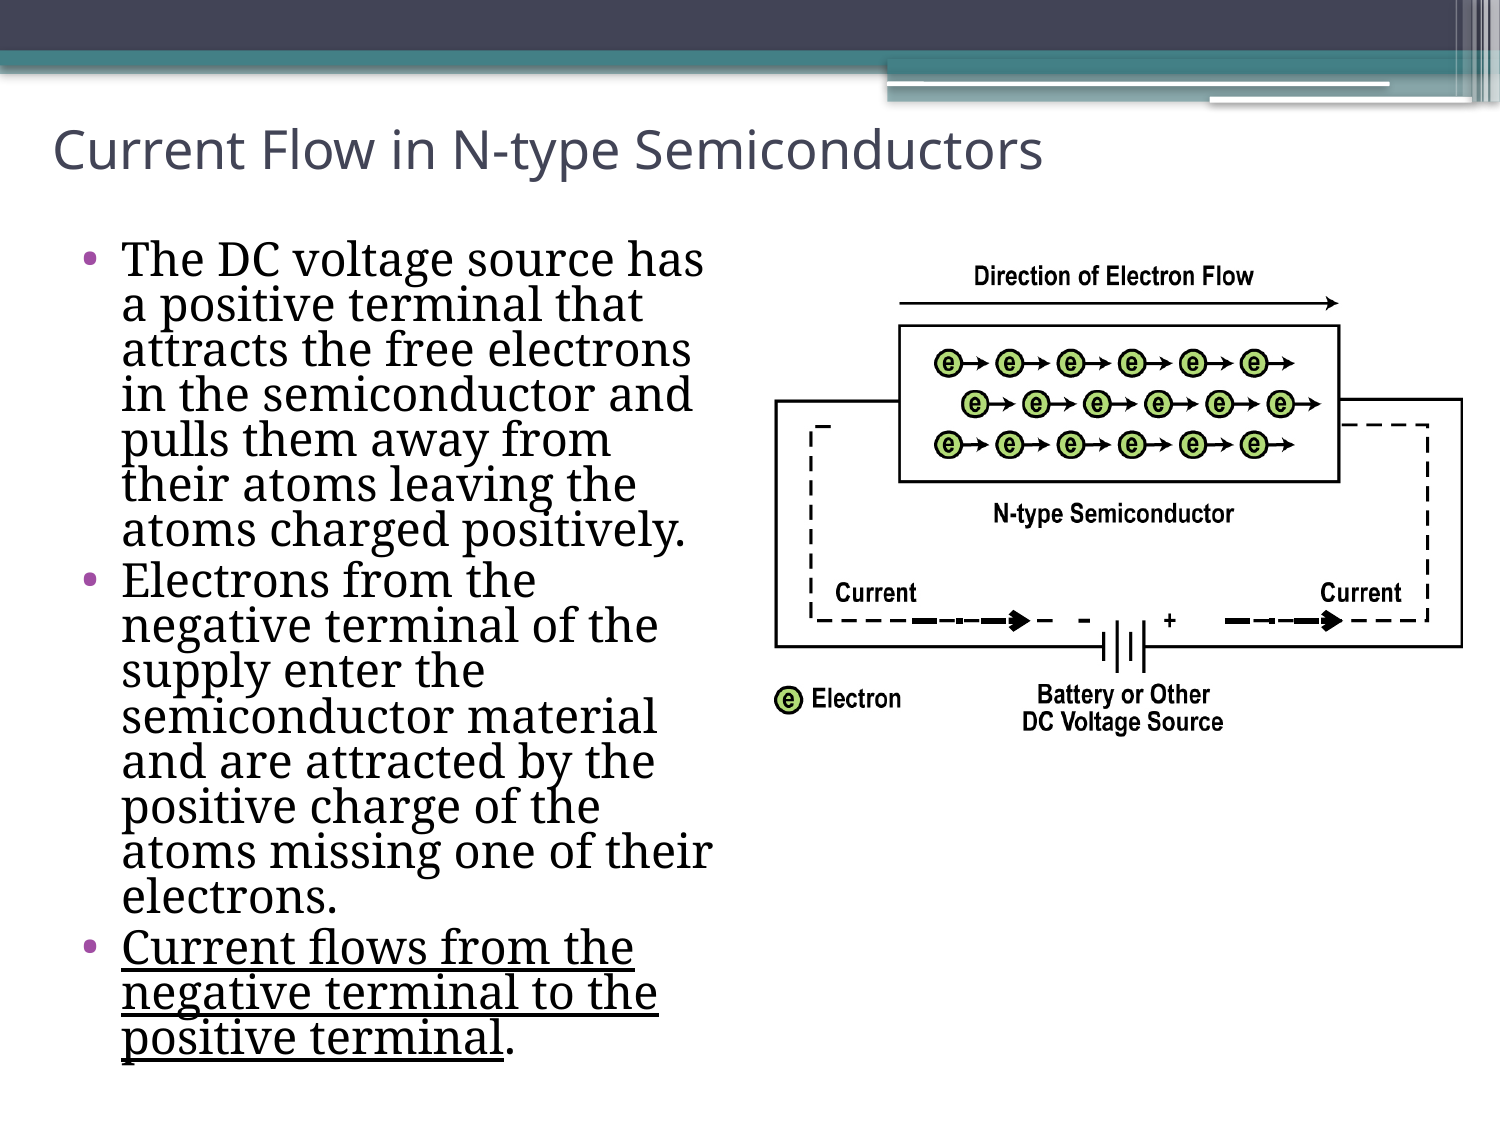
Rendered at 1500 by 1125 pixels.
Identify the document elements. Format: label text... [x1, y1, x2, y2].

title Current Flow in N-type Semiconductors [37, 107, 1463, 188]
list The DC voltage source has a positive terminal that attracts the free electrons in the semiconductor and pulls them away from their atoms leaving the atoms charged positively. Electrons from the negative terminal of the supply enter the semiconductor material and are attracted by the positive charge of the atoms missing one of their electrons. Current flows from the negative terminal to the positive terminal. [50, 232, 738, 1075]
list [774, 261, 1463, 739]
